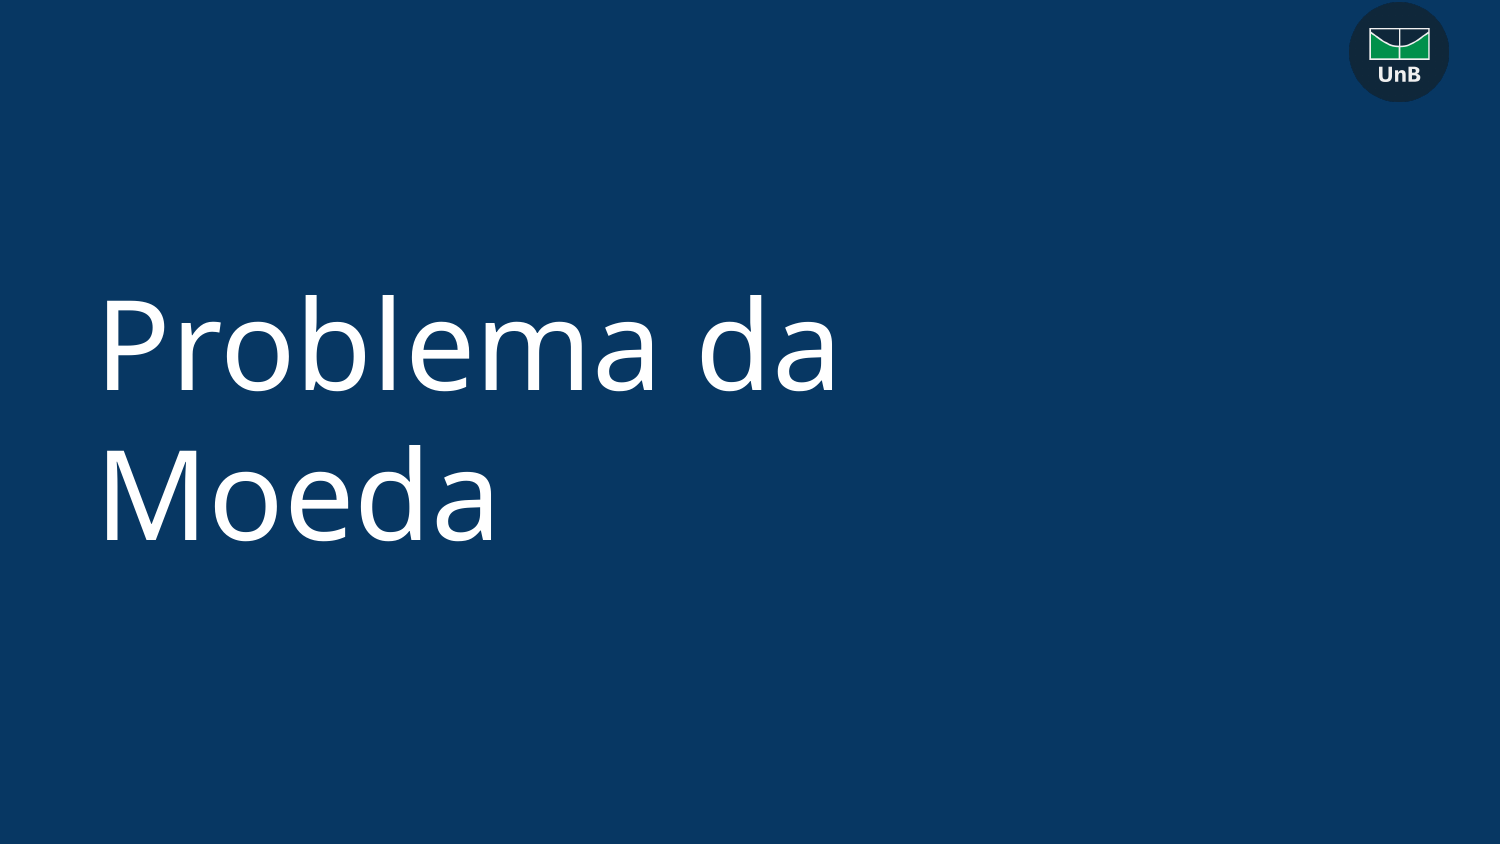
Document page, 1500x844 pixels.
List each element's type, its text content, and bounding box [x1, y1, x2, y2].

picture [1349, 2, 1449, 102]
title Problema da Moeda [80, 80, 1102, 752]
